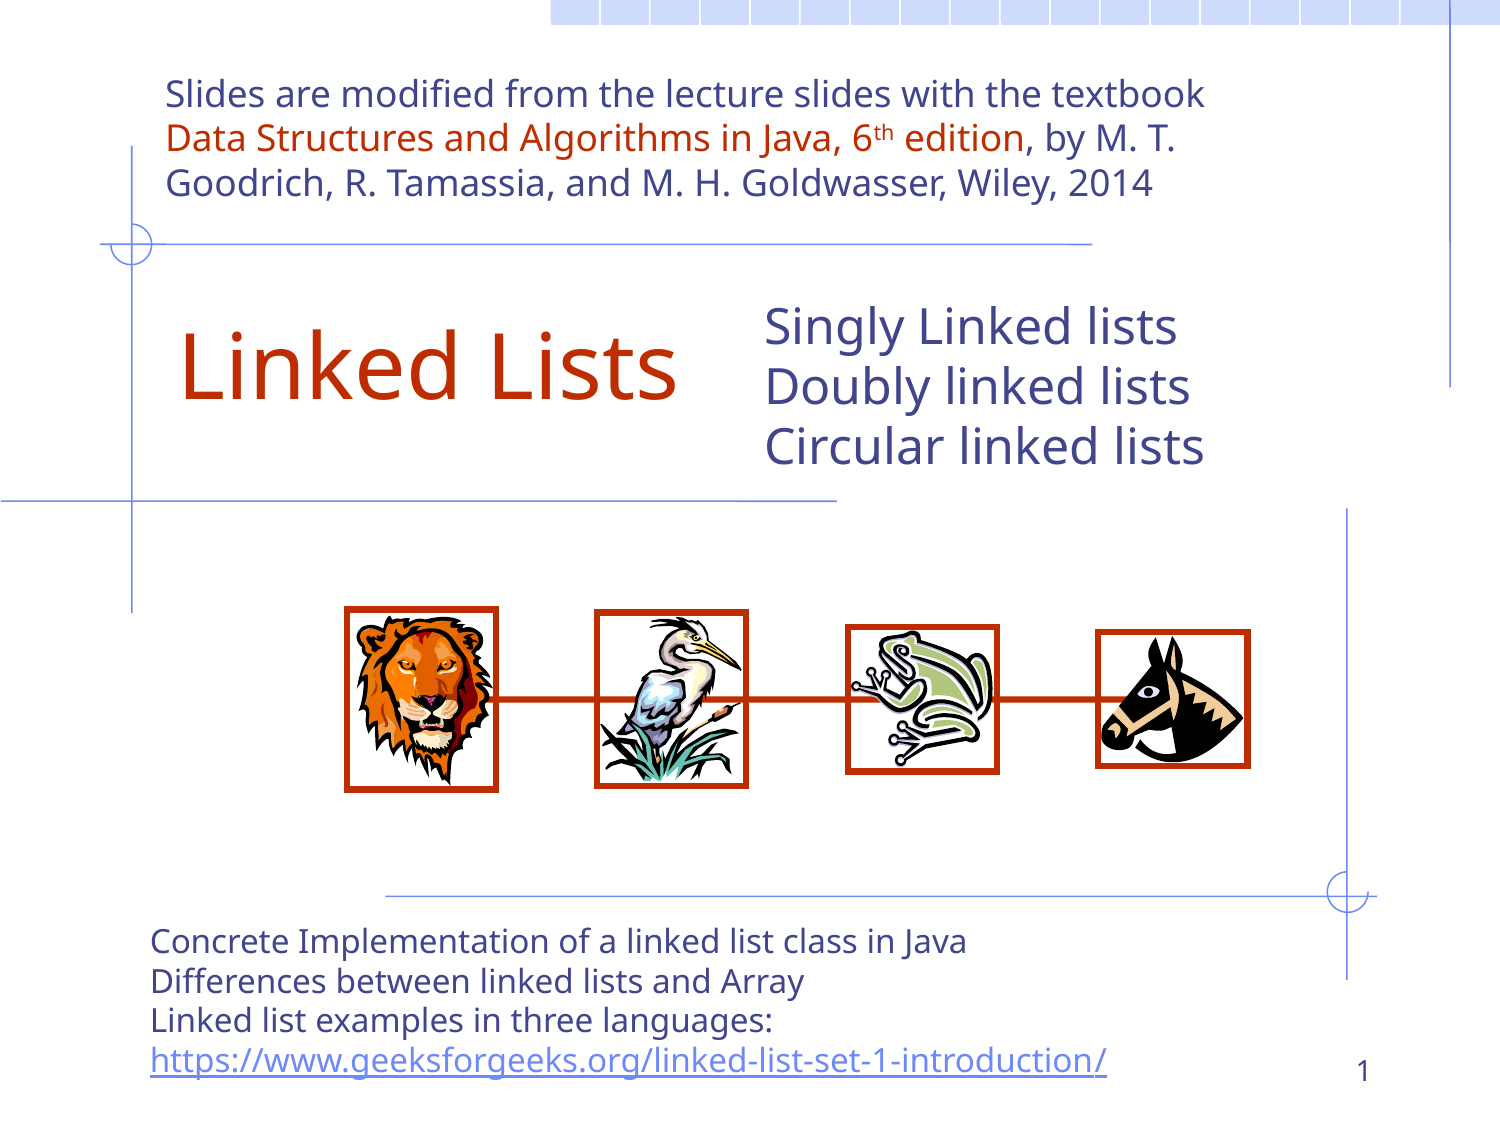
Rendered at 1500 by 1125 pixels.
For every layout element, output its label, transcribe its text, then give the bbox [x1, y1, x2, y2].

picture [1101, 635, 1245, 764]
subtitle Slides are modified from the lecture slides with the textbook Data Structures and Algorithms in Java, 6th edition, by M. T. Goodrich, R. Tamassia, and M. H. Goldwasser, Wiley, 2014 [150, 62, 1238, 225]
text_box Concrete Implementation of a linked list class in Java Differences between linked lists and Array Linked list examples in three languages: https://www.geeksforgeeks.org/linked-list-set-1-introduction/ [135, 912, 1122, 1093]
picture [349, 612, 494, 787]
slide_number 1 [1074, 1025, 1388, 1100]
text_box Singly Linked lists Doubly linked lists Circular linked lists [749, 287, 1221, 483]
picture [599, 615, 744, 784]
picture [850, 629, 994, 769]
title Linked Lists [162, 237, 1438, 425]
